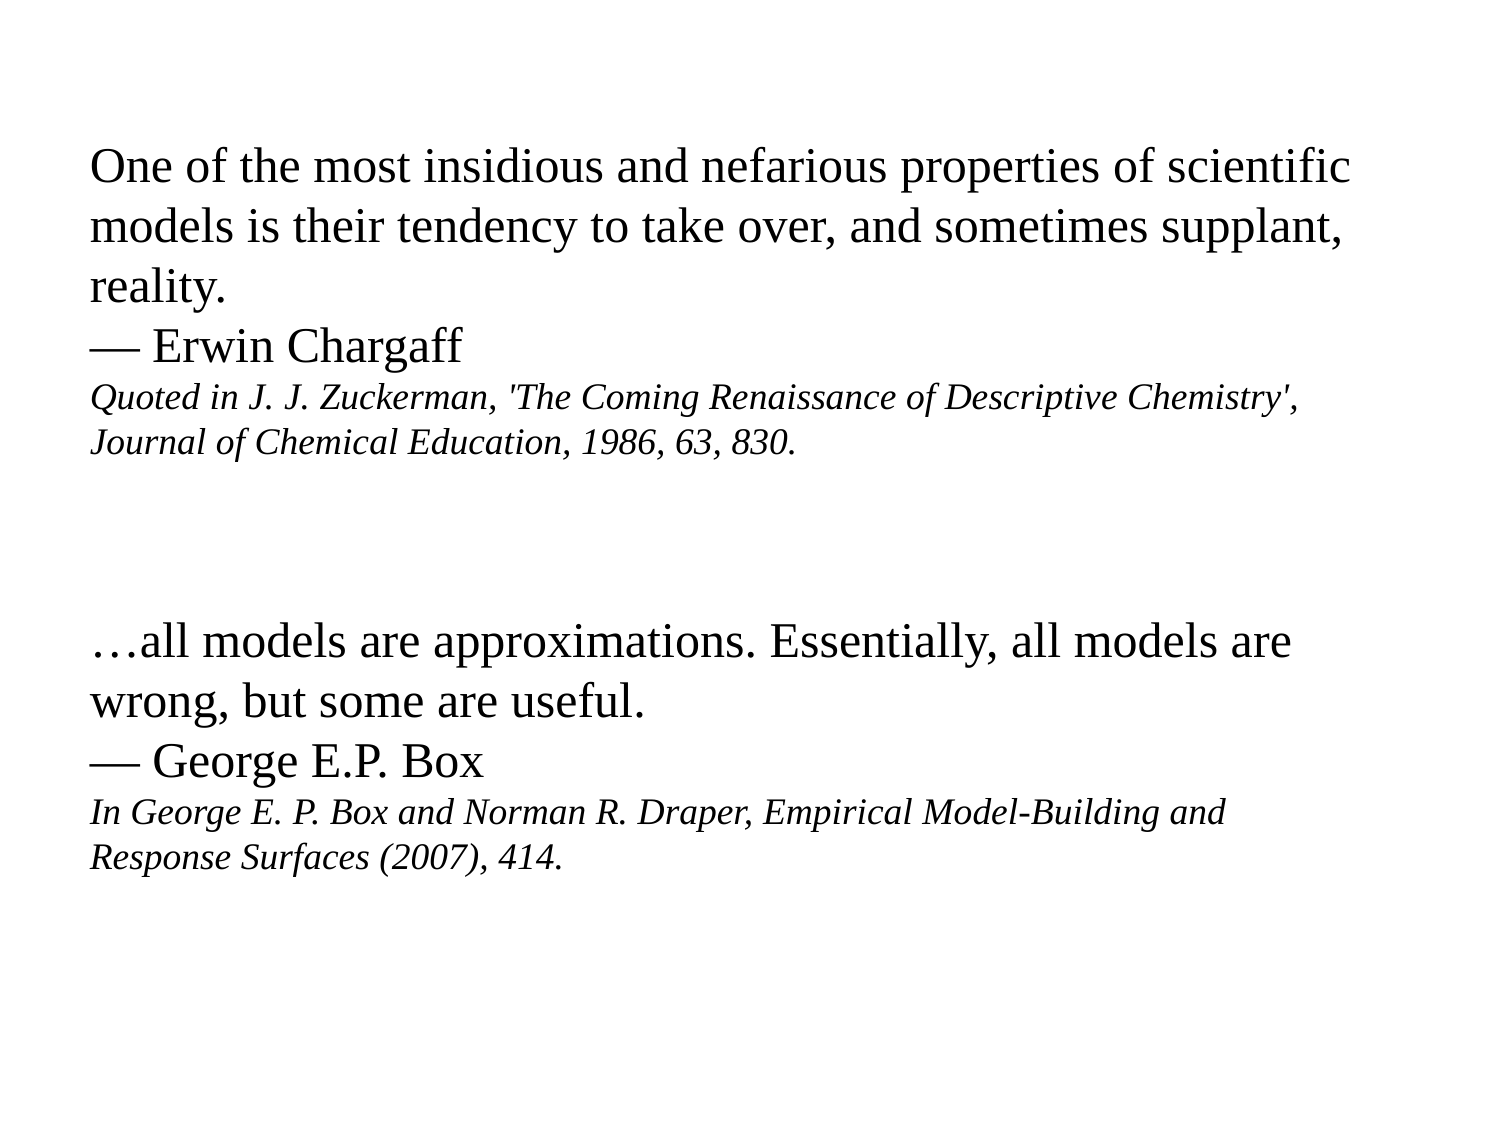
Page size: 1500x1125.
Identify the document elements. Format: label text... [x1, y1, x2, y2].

text_box …all models are approximations. Essentially, all models are wrong, but some are useful. — George E.P. Box In George E. P. Box and Norman R. Draper, Empirical Model-Building and Response Surfaces (2007), 414. [75, 599, 1375, 885]
text_box One of the most insidious and nefarious properties of scientific models is their tendency to take over, and sometimes supplant, reality. — Erwin Chargaff Quoted in J. J. Zuckerman, 'The Coming Renaissance of Descriptive Chemistry', Journal of Chemical Education, 1986, 63, 830. [74, 124, 1413, 470]
